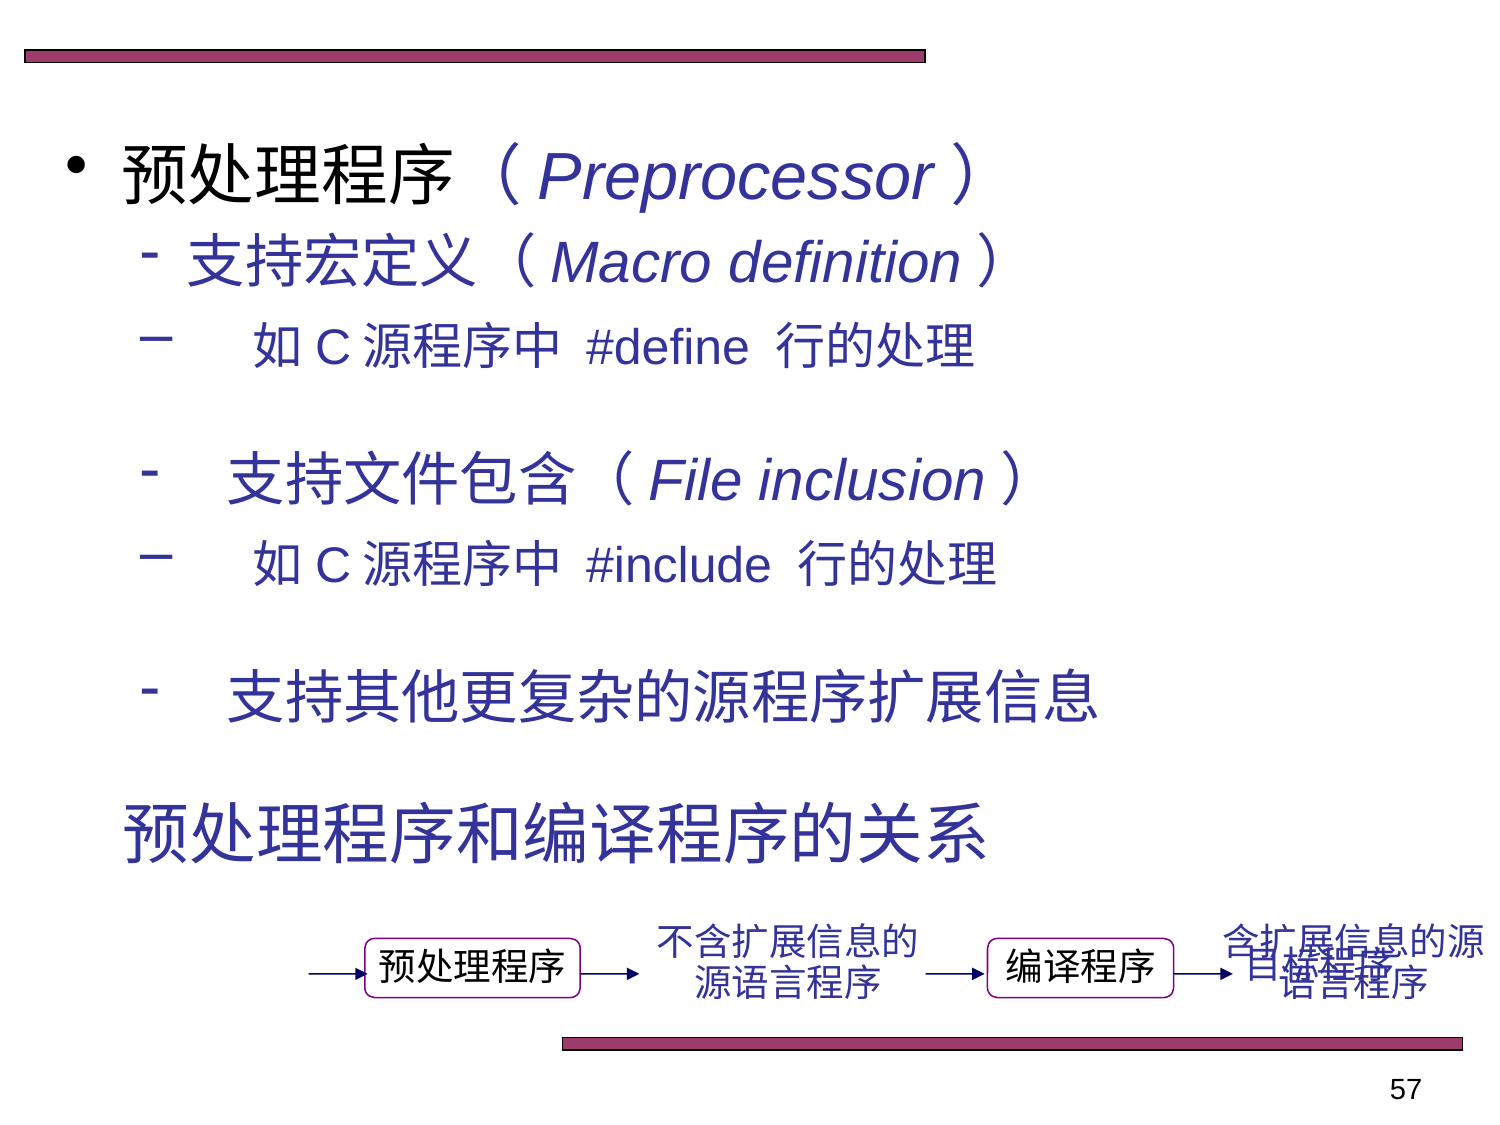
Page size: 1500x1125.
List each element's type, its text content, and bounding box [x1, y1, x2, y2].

slide_number 57 [1087, 1062, 1438, 1103]
list 预处理程序（Preprocessor） 支持宏定义（Macro definition） 如C源程序中 #define 行的处理 支持文件包含（File inclusion） 如C源程序中 #include 行的处理 支持其他更复杂的源程序扩展信息 [50, 125, 1400, 747]
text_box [107, 783, 1500, 1022]
